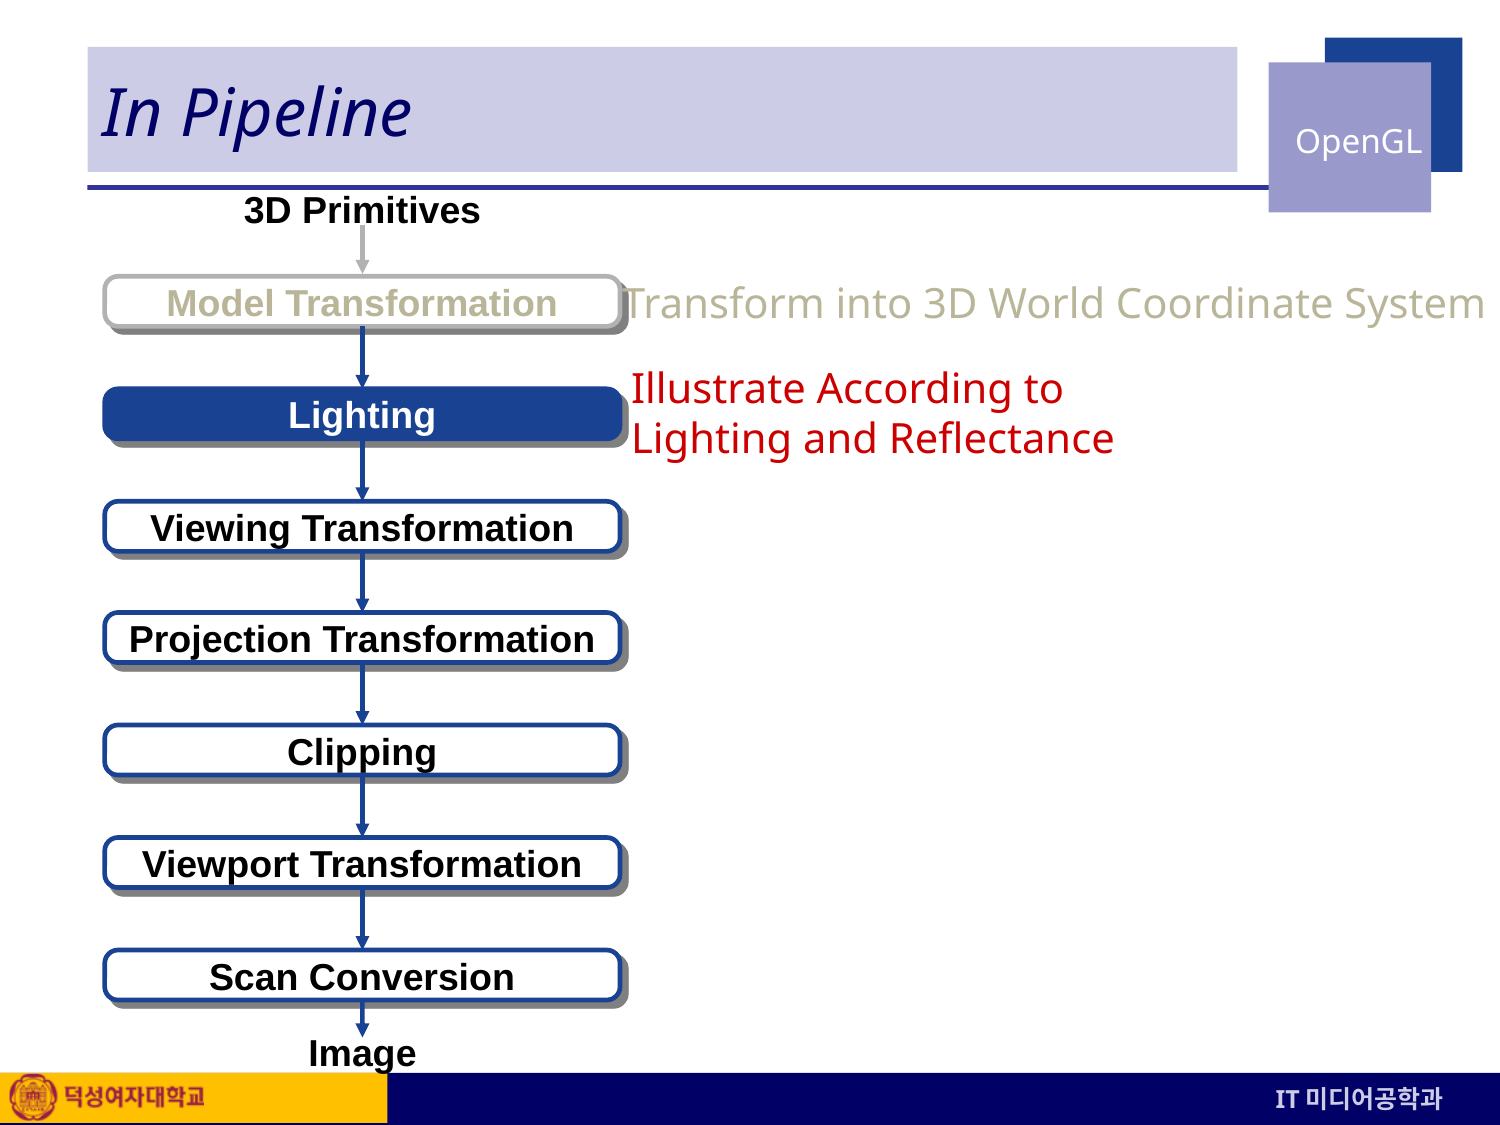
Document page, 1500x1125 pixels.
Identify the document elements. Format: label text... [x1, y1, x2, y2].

text_box Viewport Transformation [104, 837, 621, 888]
text_box Image [293, 1037, 432, 1086]
text_box Clipping [104, 724, 621, 776]
text_box Illustrate According to Lighting and Reflectance [616, 354, 1130, 469]
text_box Scan Conversion [104, 949, 621, 1001]
text_box Lighting [104, 388, 616, 439]
text_box Viewing Transformation [104, 501, 621, 552]
text_box Projection Transformation [104, 612, 621, 663]
title In Pipeline [87, 46, 1238, 172]
text_box Model Transformation [104, 276, 607, 327]
picture [0, 1034, 228, 1125]
text_box 3D Primitives [228, 187, 497, 225]
text_box Transform into 3D World Coordinate System [607, 269, 1500, 335]
